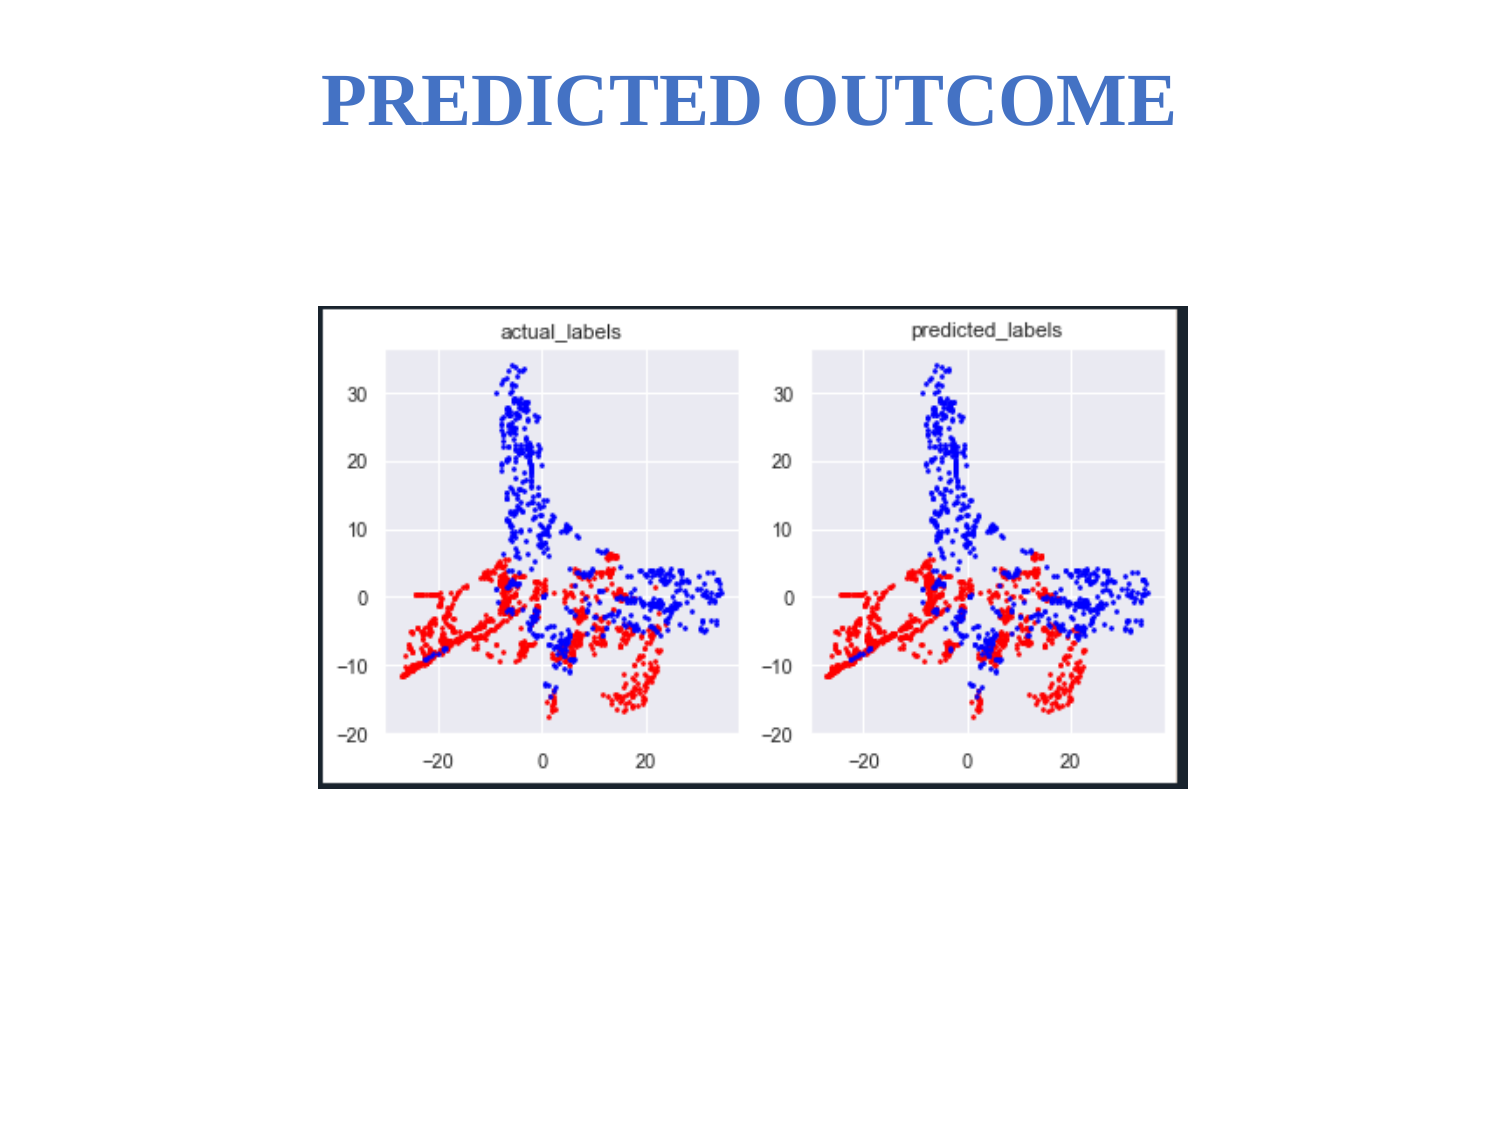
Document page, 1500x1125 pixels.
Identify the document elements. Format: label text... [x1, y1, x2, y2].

picture [318, 305, 1188, 789]
title PREDICTED OUTCOME [103, 59, 1397, 142]
